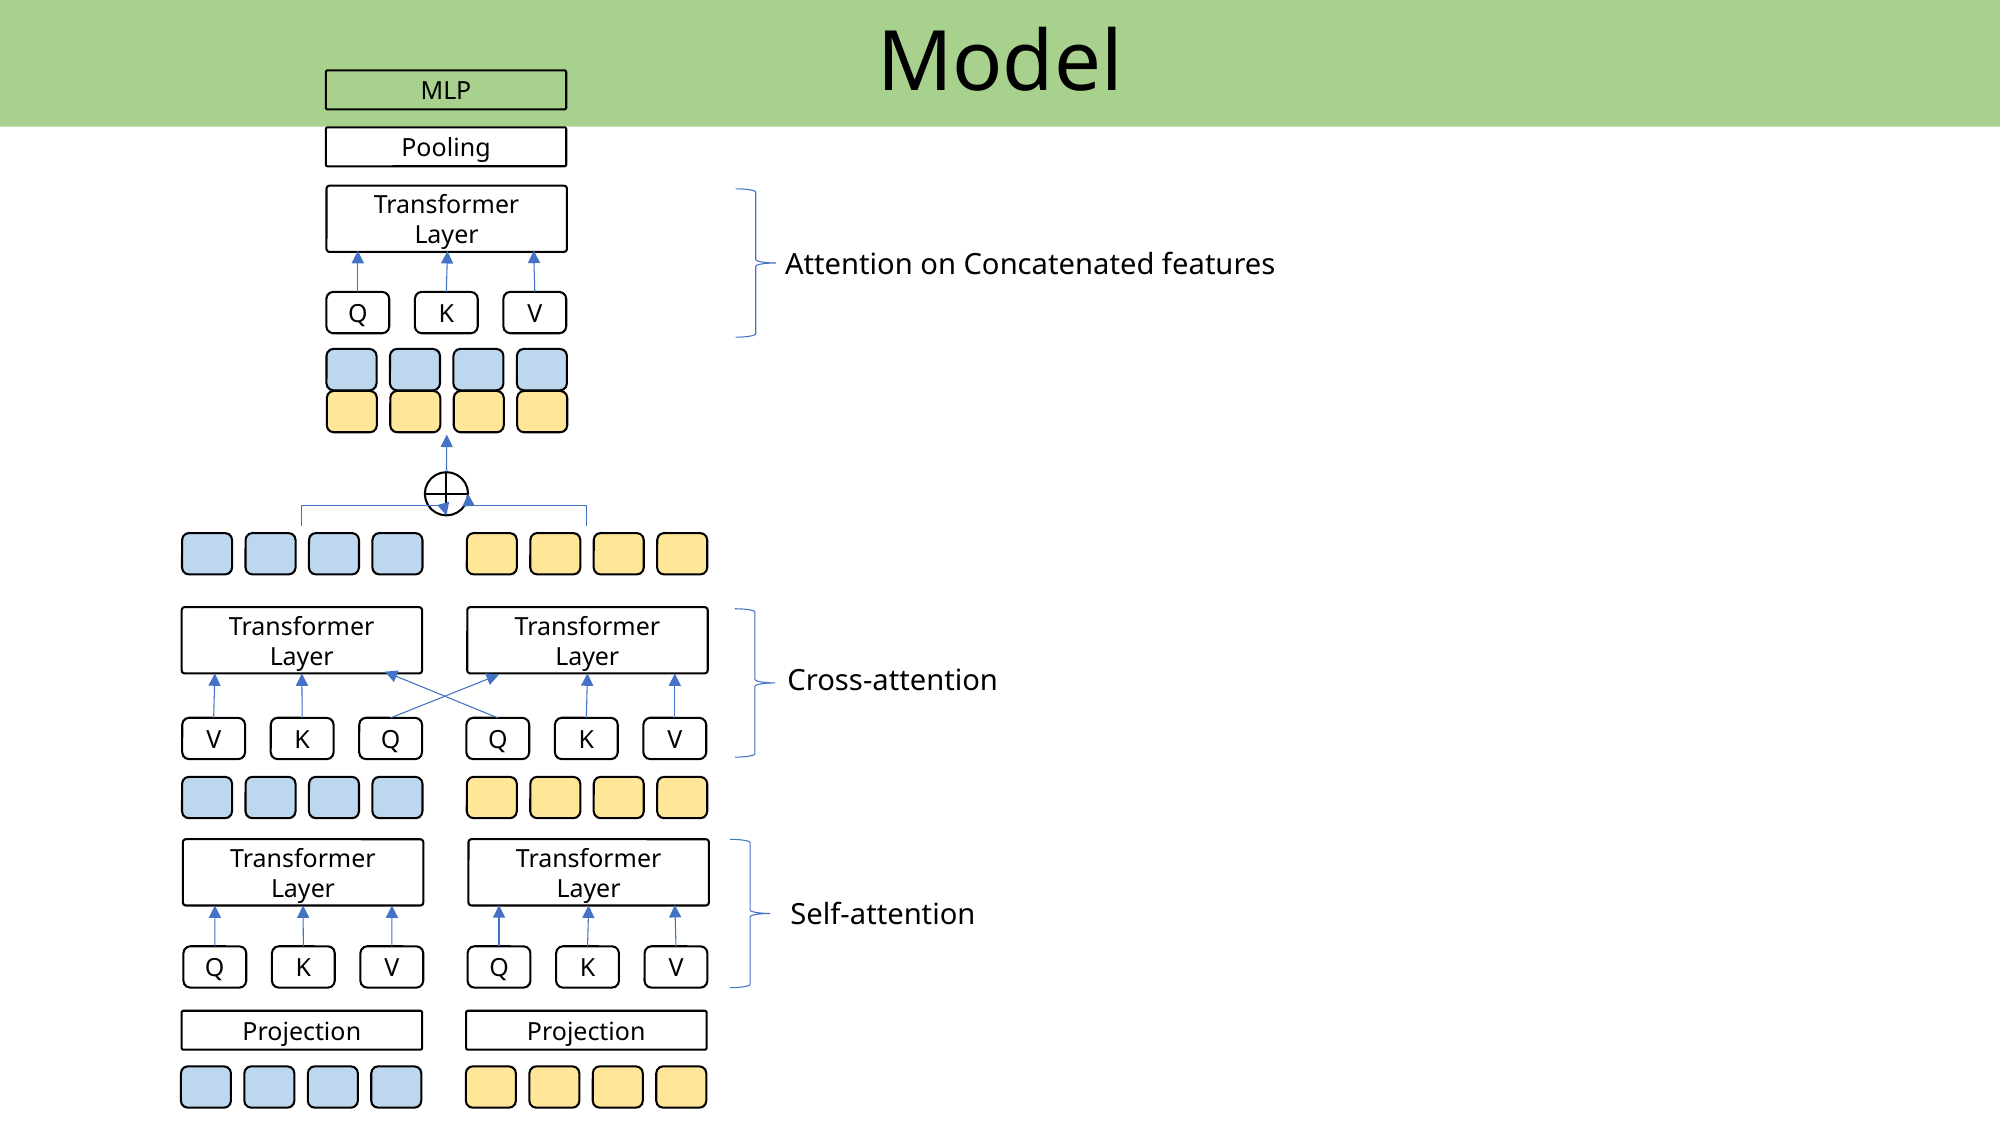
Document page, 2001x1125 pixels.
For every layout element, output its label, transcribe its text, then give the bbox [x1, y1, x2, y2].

text_box [180, 531, 234, 576]
text_box Q [182, 945, 248, 989]
text_box [729, 838, 771, 989]
text_box [306, 1065, 359, 1109]
text_box Transformer Layer [467, 838, 710, 907]
text_box [655, 1065, 708, 1109]
text_box [180, 775, 234, 820]
text_box Projection [465, 1009, 708, 1051]
text_box [370, 1065, 423, 1109]
text_box Attention on Concatenated features [770, 237, 1291, 288]
text_box [592, 531, 645, 576]
text_box K [270, 945, 336, 989]
text_box [388, 347, 442, 391]
text_box V [502, 290, 568, 335]
text_box [288, 525, 316, 553]
text_box [465, 775, 518, 820]
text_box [384, 671, 498, 718]
text_box Transformer Layer [180, 606, 424, 675]
text_box [307, 531, 359, 576]
text_box Self-attention [775, 888, 991, 938]
text_box [325, 389, 378, 434]
text_box K [555, 945, 620, 989]
text_box [452, 389, 505, 434]
text_box [452, 347, 505, 390]
text_box V [643, 945, 709, 989]
text_box K [553, 716, 619, 761]
text_box Transformer Layer [466, 606, 709, 675]
text_box [592, 775, 645, 820]
text_box [591, 1065, 644, 1109]
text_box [347, 448, 380, 572]
text_box [515, 347, 568, 390]
text_box MLP [324, 69, 568, 111]
text_box [656, 531, 709, 576]
text_box K [413, 290, 479, 335]
text_box [656, 775, 709, 820]
text_box Q [325, 290, 391, 335]
text_box Transformer Layer [325, 184, 568, 253]
text_box [371, 775, 424, 820]
text_box [529, 532, 582, 576]
text_box [372, 531, 424, 576]
text_box Projection [180, 1009, 424, 1051]
text_box Q [466, 945, 532, 989]
text_box [573, 525, 600, 553]
text_box [389, 389, 442, 434]
text_box [735, 188, 770, 338]
text_box [433, 408, 461, 436]
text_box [390, 674, 499, 718]
text_box Transformer Layer [181, 838, 425, 907]
text_box Q [465, 716, 531, 761]
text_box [510, 450, 544, 570]
text_box V [359, 945, 425, 989]
text_box [243, 1065, 296, 1109]
text_box [529, 775, 582, 820]
text_box V [642, 716, 708, 761]
text_box [423, 471, 470, 517]
text_box [307, 775, 361, 820]
text_box Pooling [324, 126, 568, 168]
text_box [516, 389, 569, 434]
text_box V [181, 716, 247, 761]
text_box [465, 531, 518, 576]
text_box [244, 531, 297, 576]
text_box Cross-attention [772, 654, 1014, 704]
text_box Model [0, 0, 2000, 127]
text_box Q [358, 716, 424, 761]
text_box [464, 1065, 517, 1109]
text_box [528, 1065, 581, 1109]
text_box K [269, 716, 335, 761]
text_box [734, 608, 772, 758]
text_box [179, 1065, 232, 1109]
text_box [325, 347, 378, 390]
text_box [244, 775, 297, 820]
